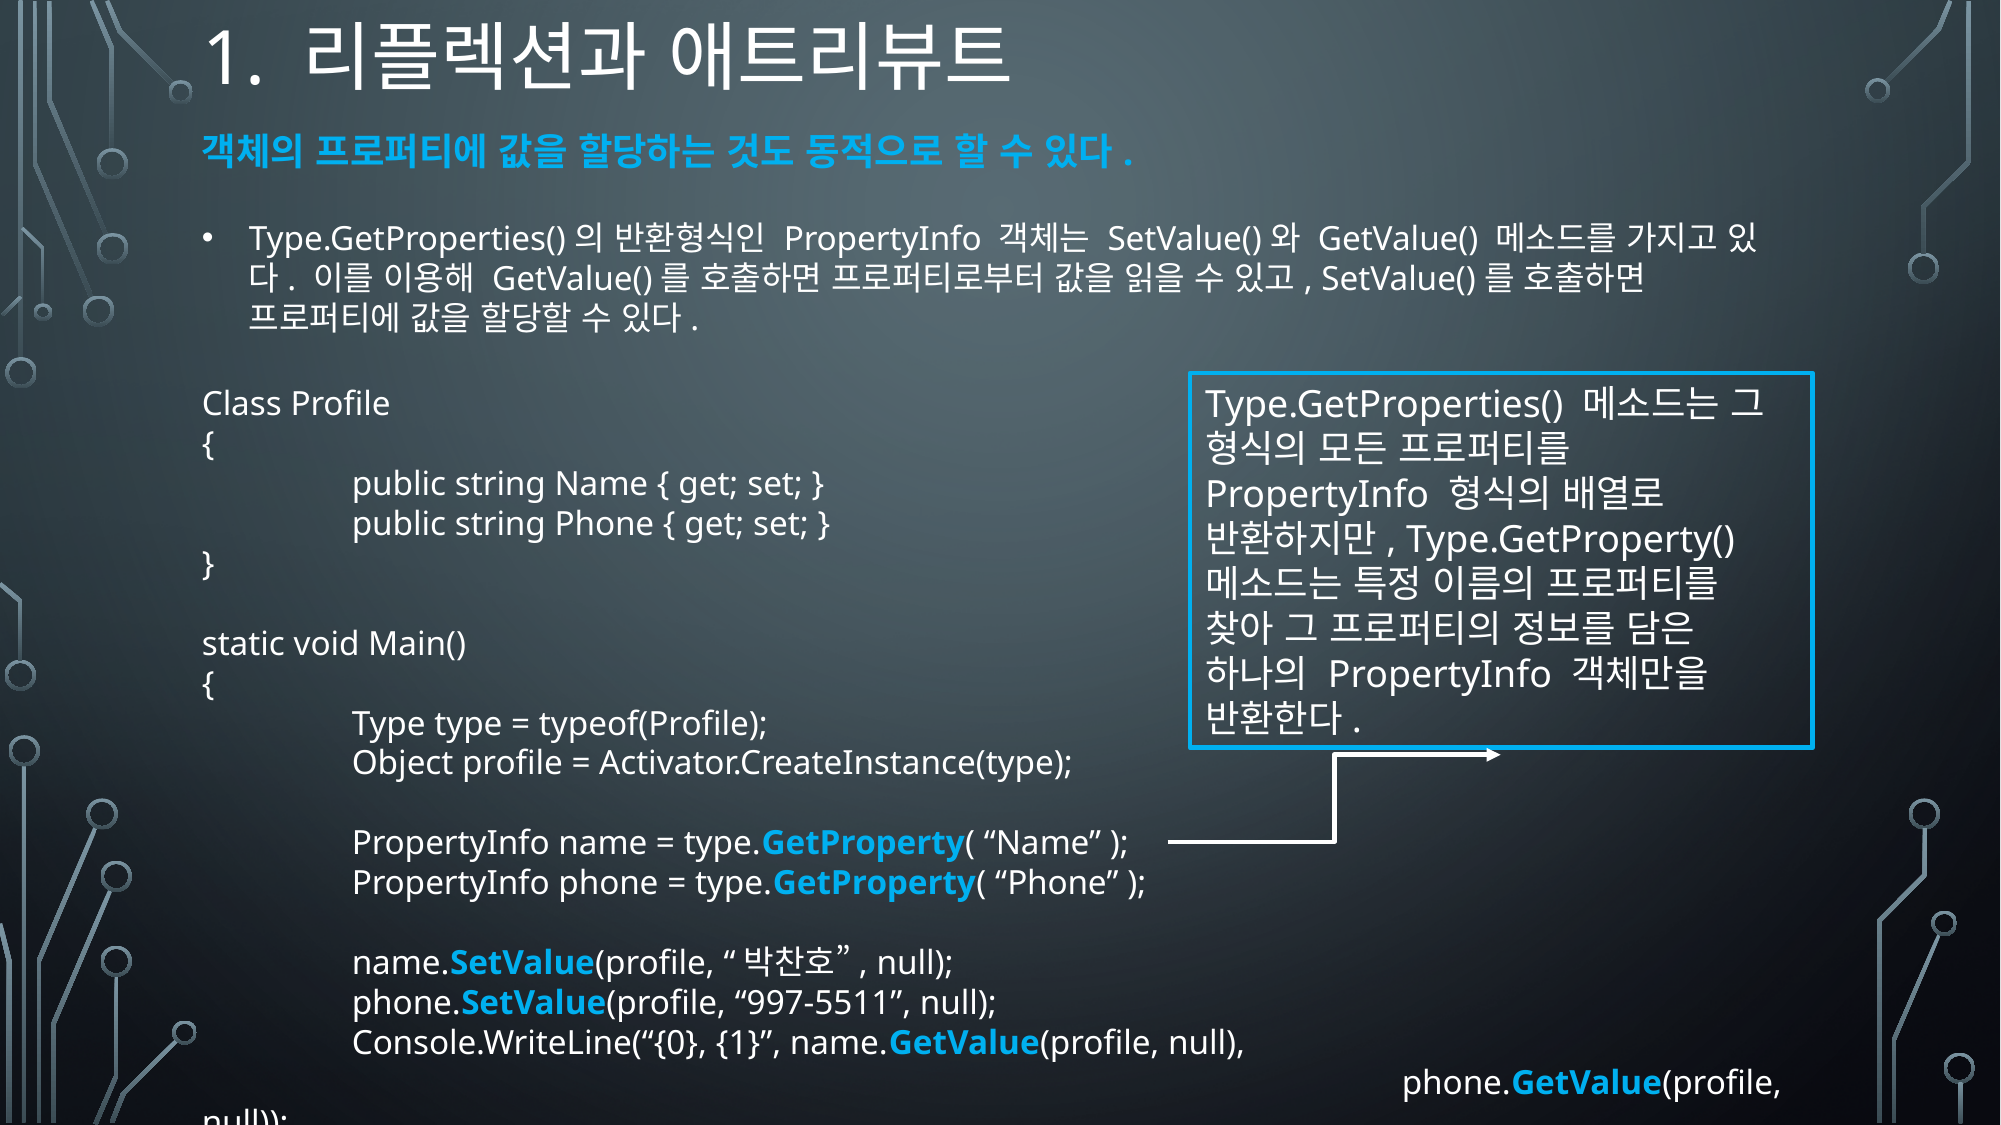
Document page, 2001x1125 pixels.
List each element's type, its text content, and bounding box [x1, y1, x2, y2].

text_box Type.GetProperties() 메소드는 그 형식의 모든 프로퍼티를 PropertyInfo 형식의 배열로 반환하지만, Type.GetProperty() 메소드는 특정 이름의 프로퍼티를 찾아 그 프로퍼티의 정보를 담은 하나의 PropertyInfo 객체만을 반환한다. [1190, 373, 1813, 748]
text_box 객체의 프로퍼티에 값을 할당하는 것도 동적으로 할 수 있다. Type.GetProperties()의 반환형식인 PropertyInfo 객체는 SetValue()와 GetValue() 메소드를 가지고 있다. 이를 이용해 GetValue()를 호출하면 프로퍼티로부터 값을 읽을 수 있고, SetValue()를 호출하면 프로퍼티에 값을 할당할 수 있다. Class Profile { public string Name { get; set; } public string Phone { get; set; } } static void Main() { Type type = typeof(Profile); Object profile = Activator.CreateInstance(type); PropertyInfo name = type.GetProperty( “Name” ); PropertyInfo phone = type.GetProperty( “Phone” ); name.SetValue(profile, “박찬호”, null); phone.SetValue(profile, “997-5511”, null); Console.WriteLine(“{0}, {1}”, name.GetValue(profile, null), phone.GetValue(profile, null)); } [187, 120, 1812, 1125]
title 1. 리플렉션과 애트리뷰트 [187, 0, 1813, 121]
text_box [1167, 754, 1501, 843]
